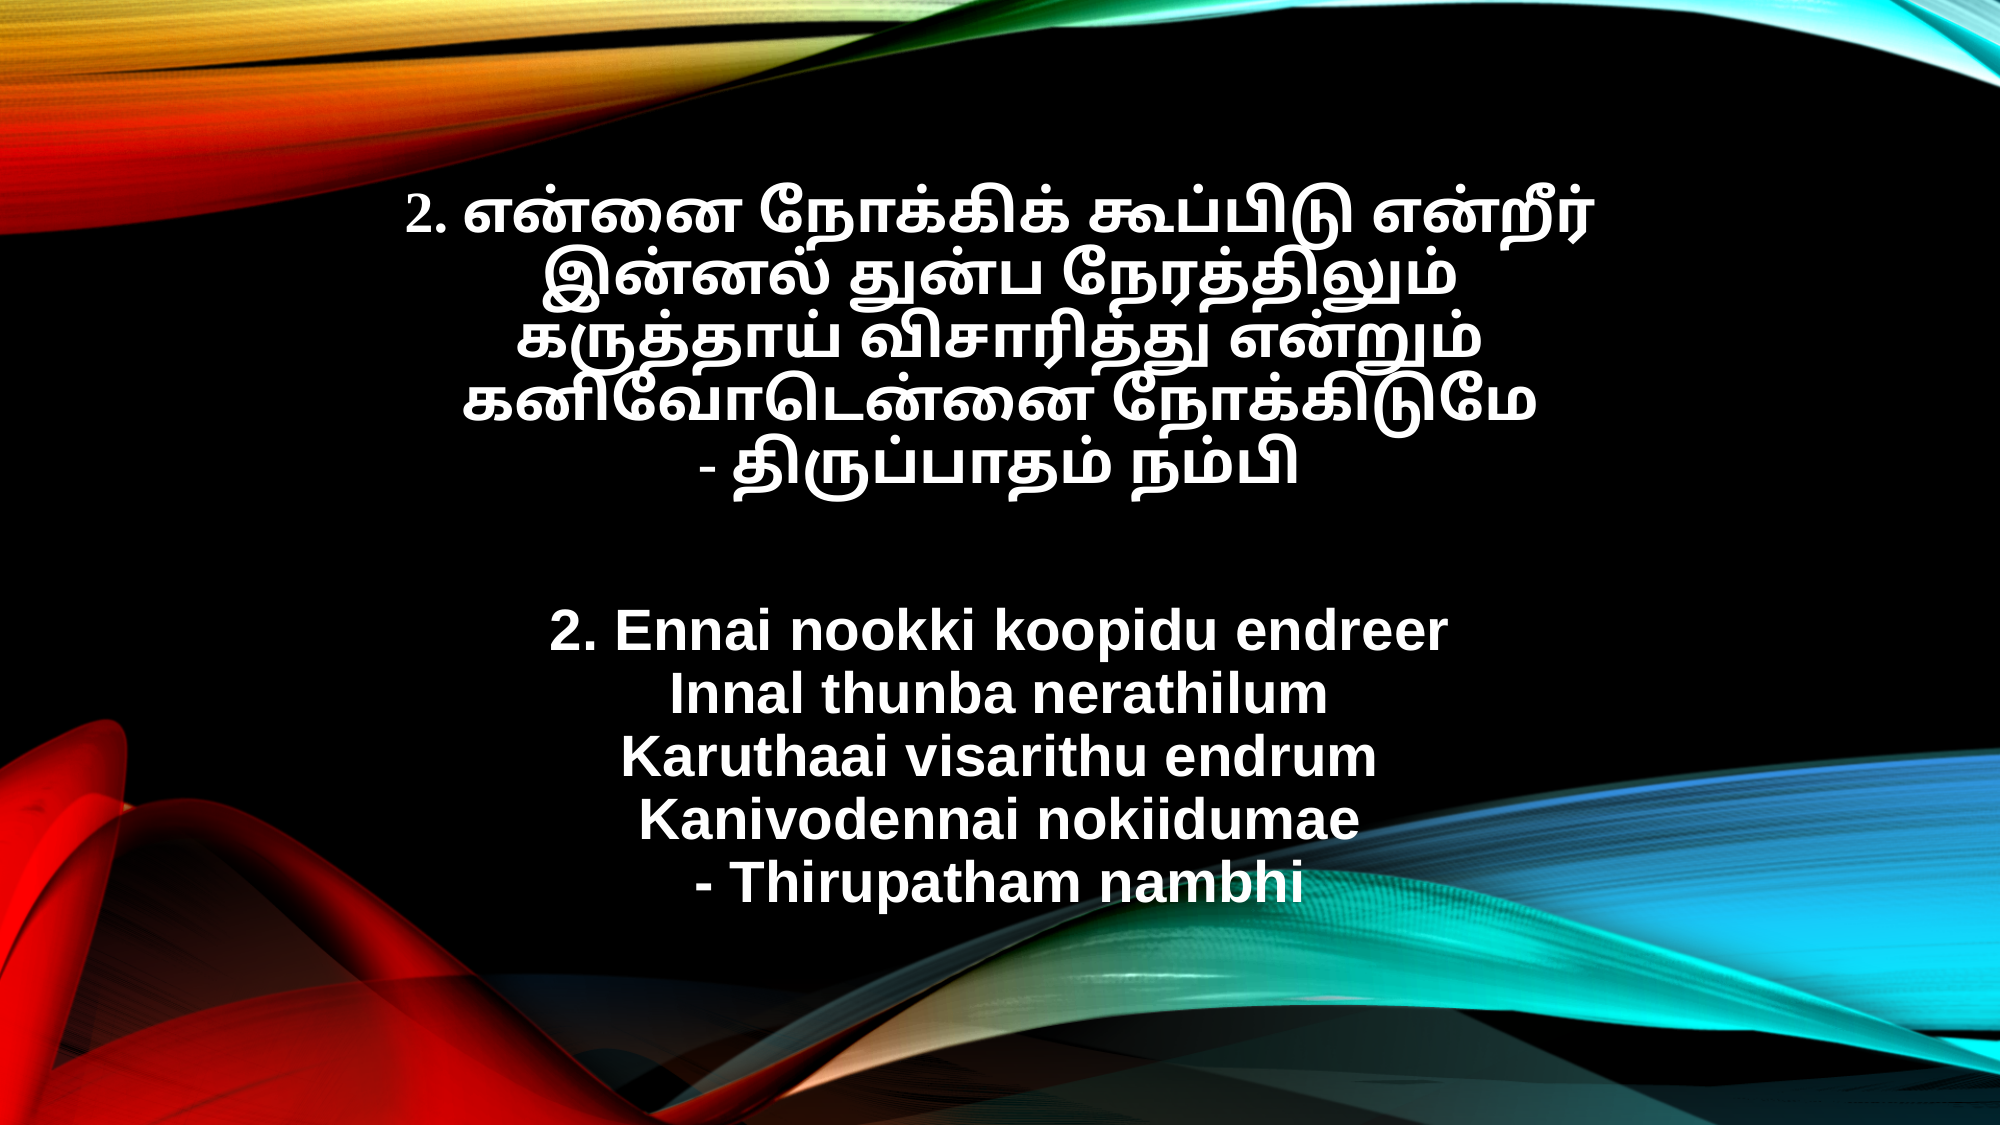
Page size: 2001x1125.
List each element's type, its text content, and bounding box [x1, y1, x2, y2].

subtitle 2. என்னை நோக்கிக் கூப்பிடு என்றீர் இன்னல் துன்ப நேரத்திலும் கருத்தாய் விசாரித்து என்றும் கனிவோடென்னை நோக்கிடுமே - திருப்பாதம் நம்பி 2. Ennai nookki koopidu endreer Innal thunba nerathilum Karuthaai visarithu endrum Kanivodennai nokiidumae - Thirupatham nambhi [0, 0, 2000, 1125]
